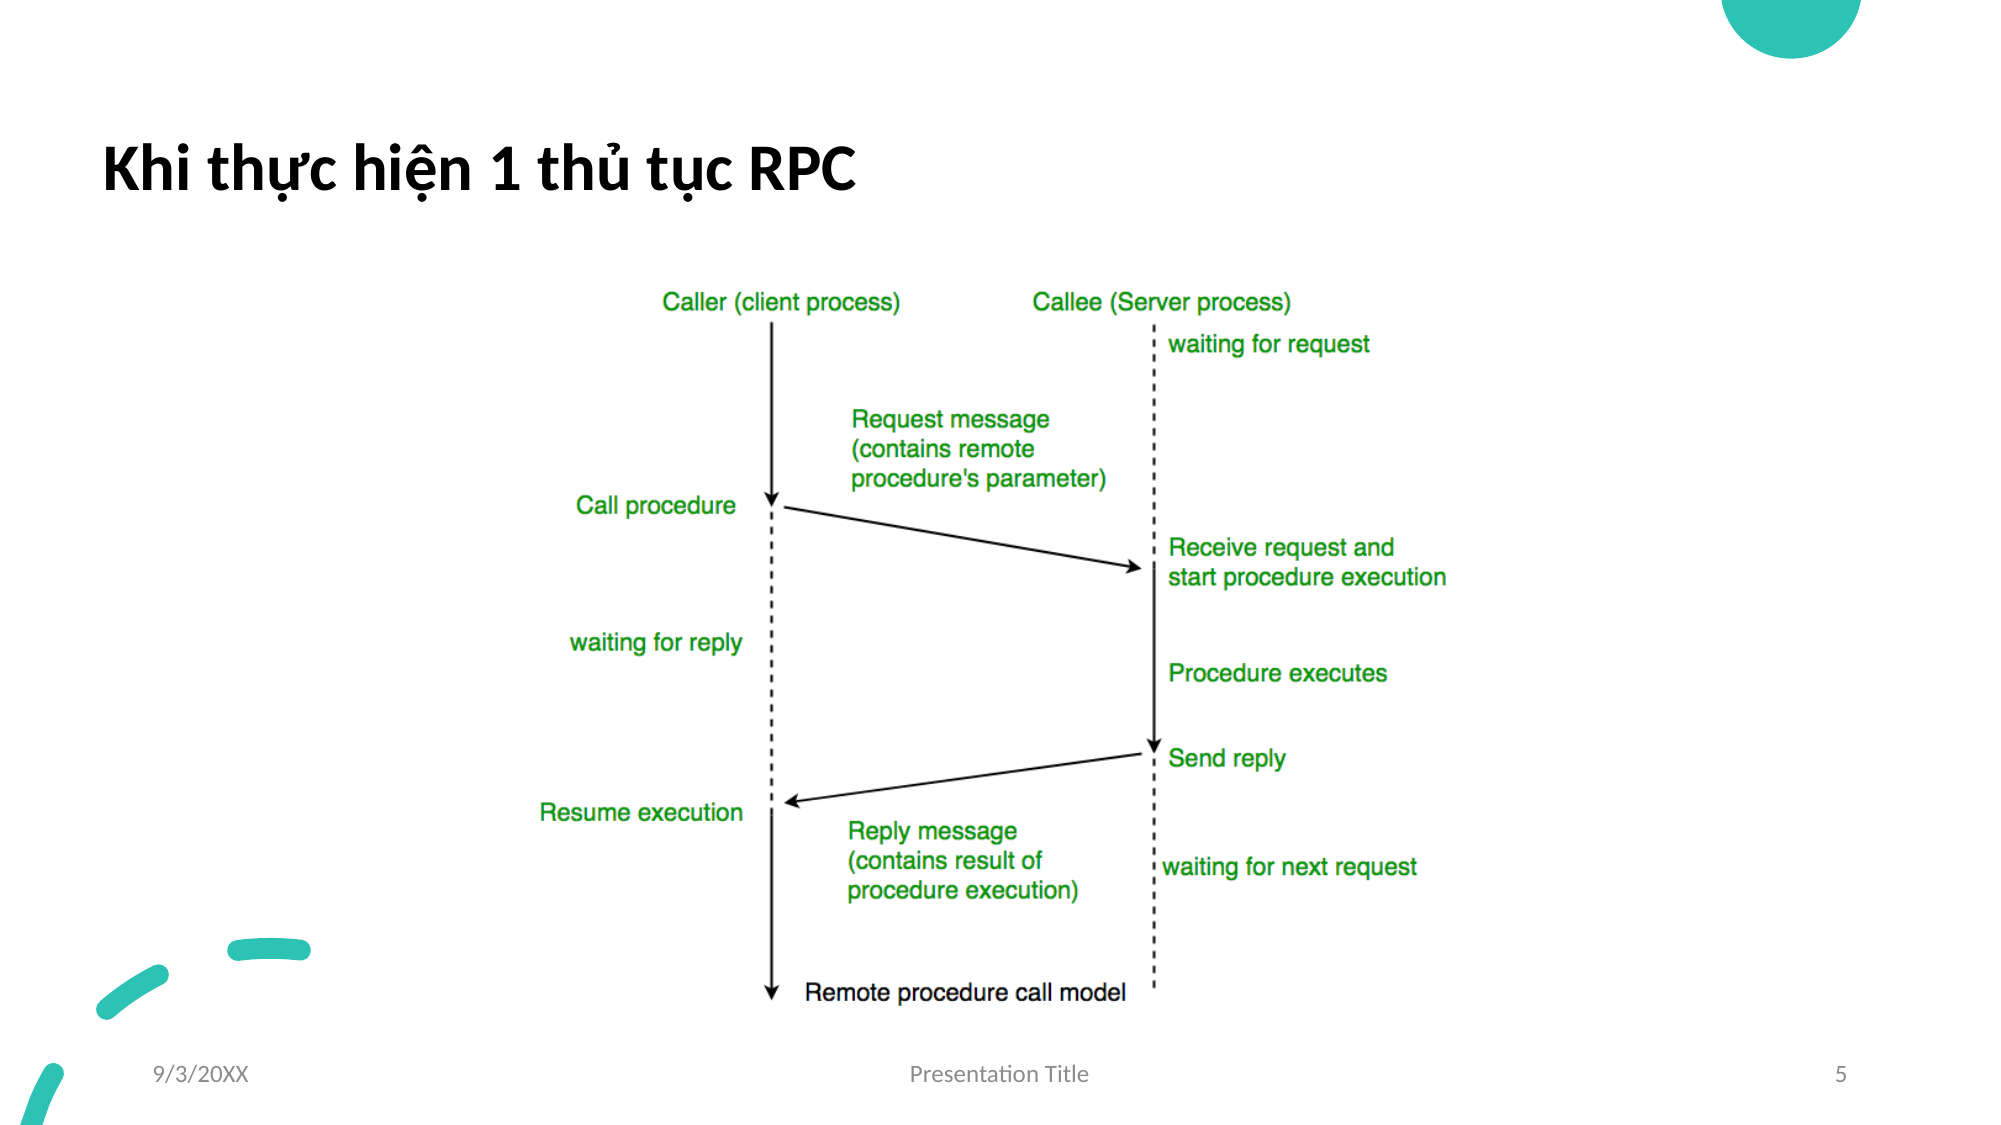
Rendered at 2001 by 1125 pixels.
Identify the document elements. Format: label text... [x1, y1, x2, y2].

title Khi thực hiện 1 thủ tục RPC [88, 59, 1042, 278]
footer Presentation Title [662, 1042, 1338, 1103]
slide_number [137, 1042, 588, 1103]
slide_number 5 [1412, 1042, 1863, 1103]
picture [512, 260, 1488, 1038]
